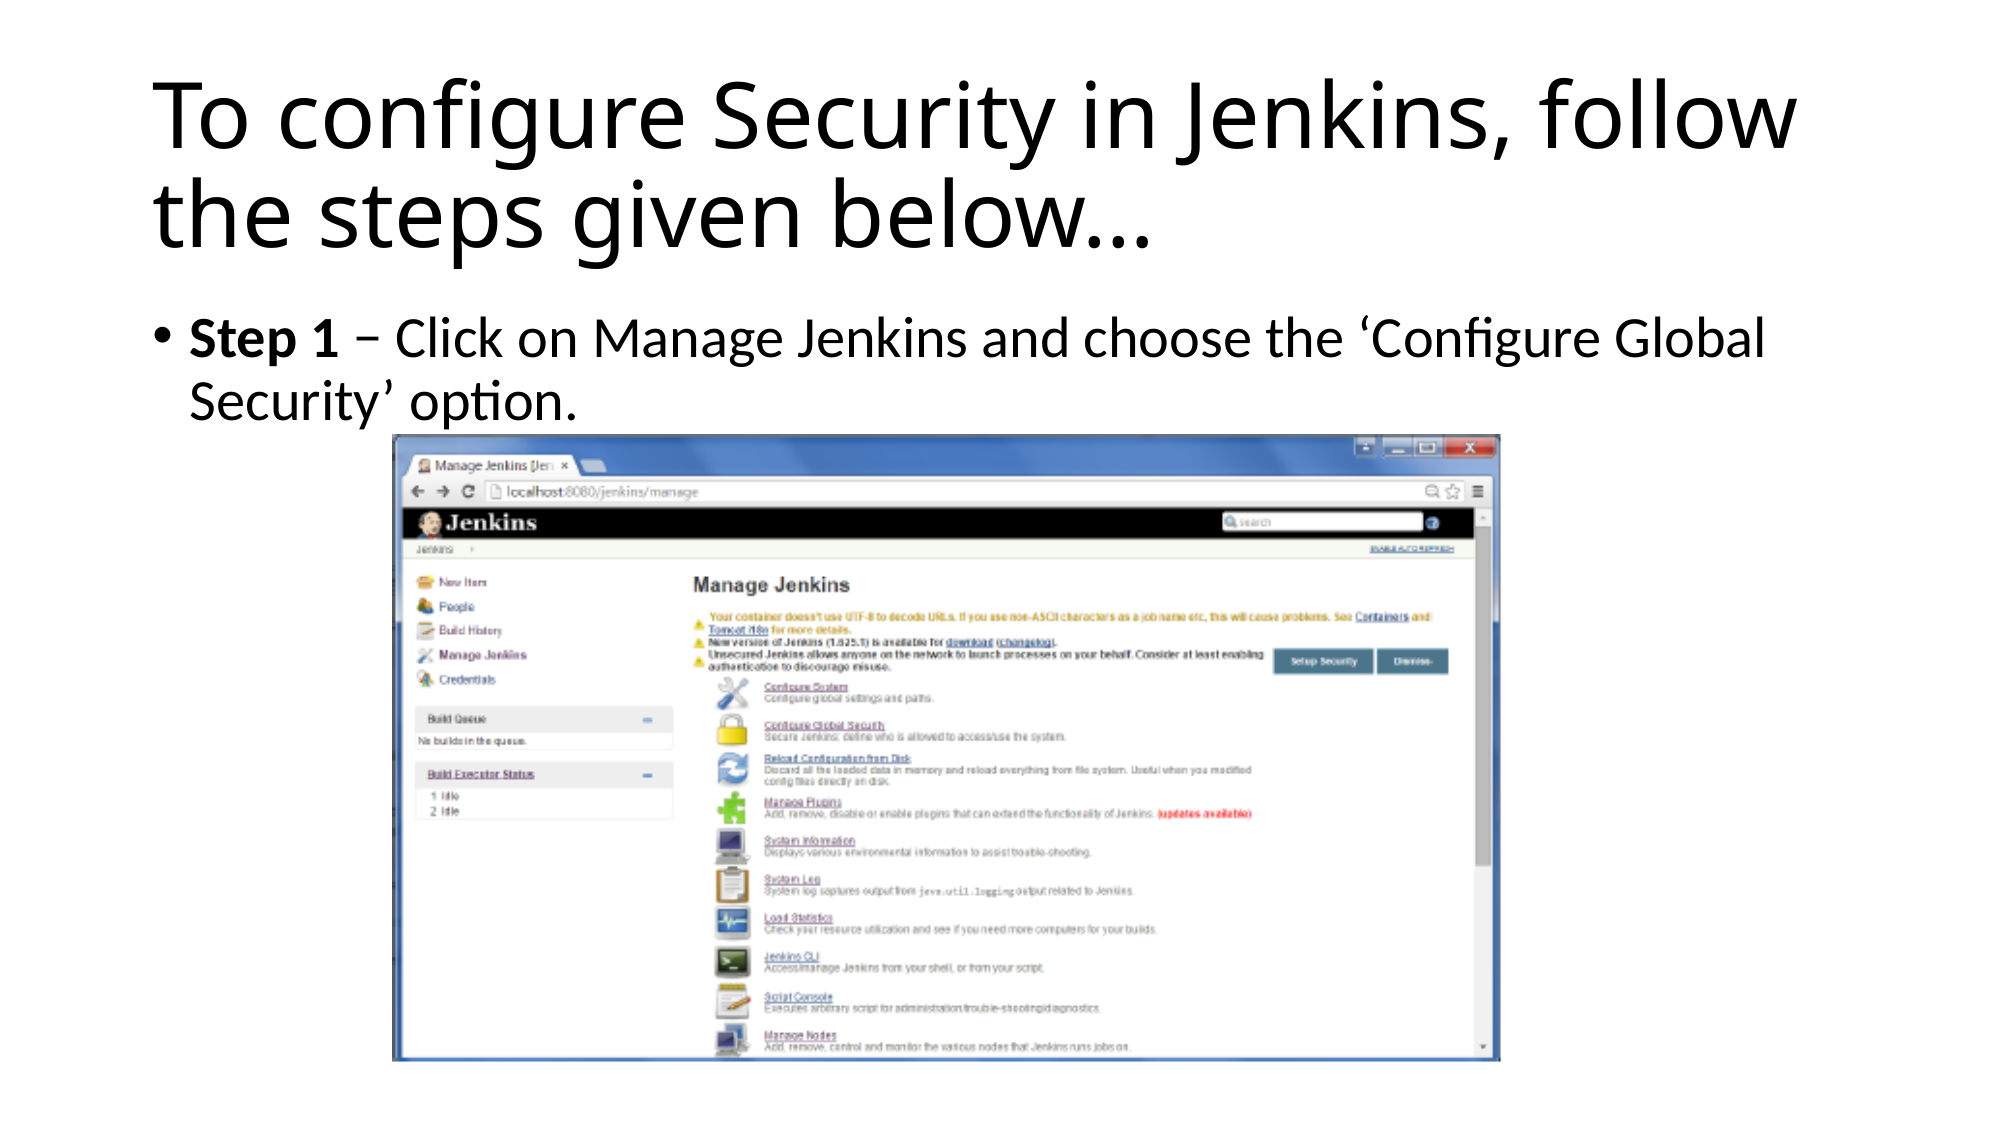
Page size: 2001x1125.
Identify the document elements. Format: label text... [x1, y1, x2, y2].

picture [392, 434, 1503, 1064]
list Step 1 − Click on Manage Jenkins and choose the ‘Configure Global Security’ option. [137, 299, 1863, 1014]
title To configure Security in Jenkins, follow the steps given below… [137, 59, 1863, 278]
